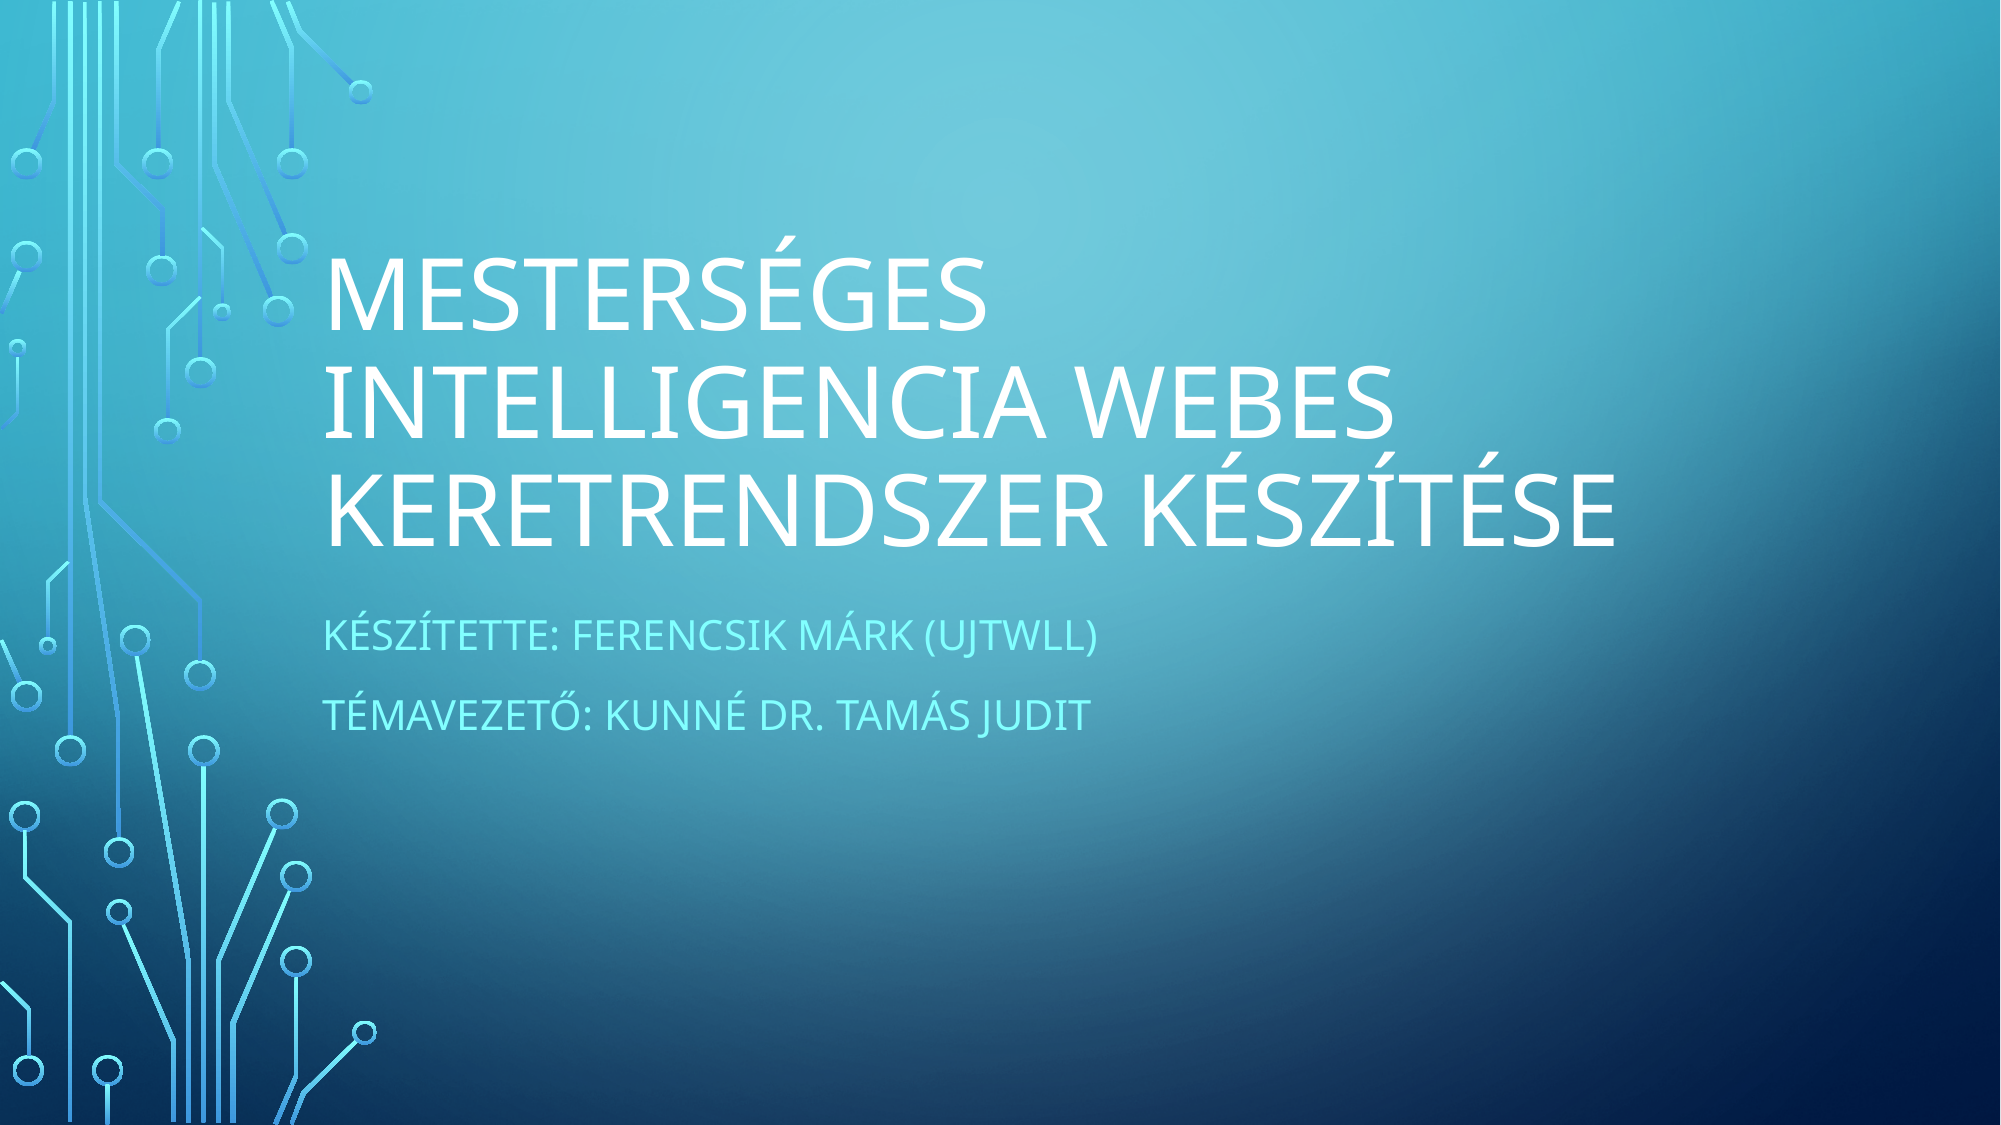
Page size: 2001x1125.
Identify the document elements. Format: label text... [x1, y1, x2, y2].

subtitle Készítette: Ferencsik Márk (UJTWLL) Témavezető: Kunné Dr. Tamás Judit [307, 590, 1750, 863]
title Mesterséges Intelligencia webes keretrendszer készítése [307, 184, 1750, 576]
